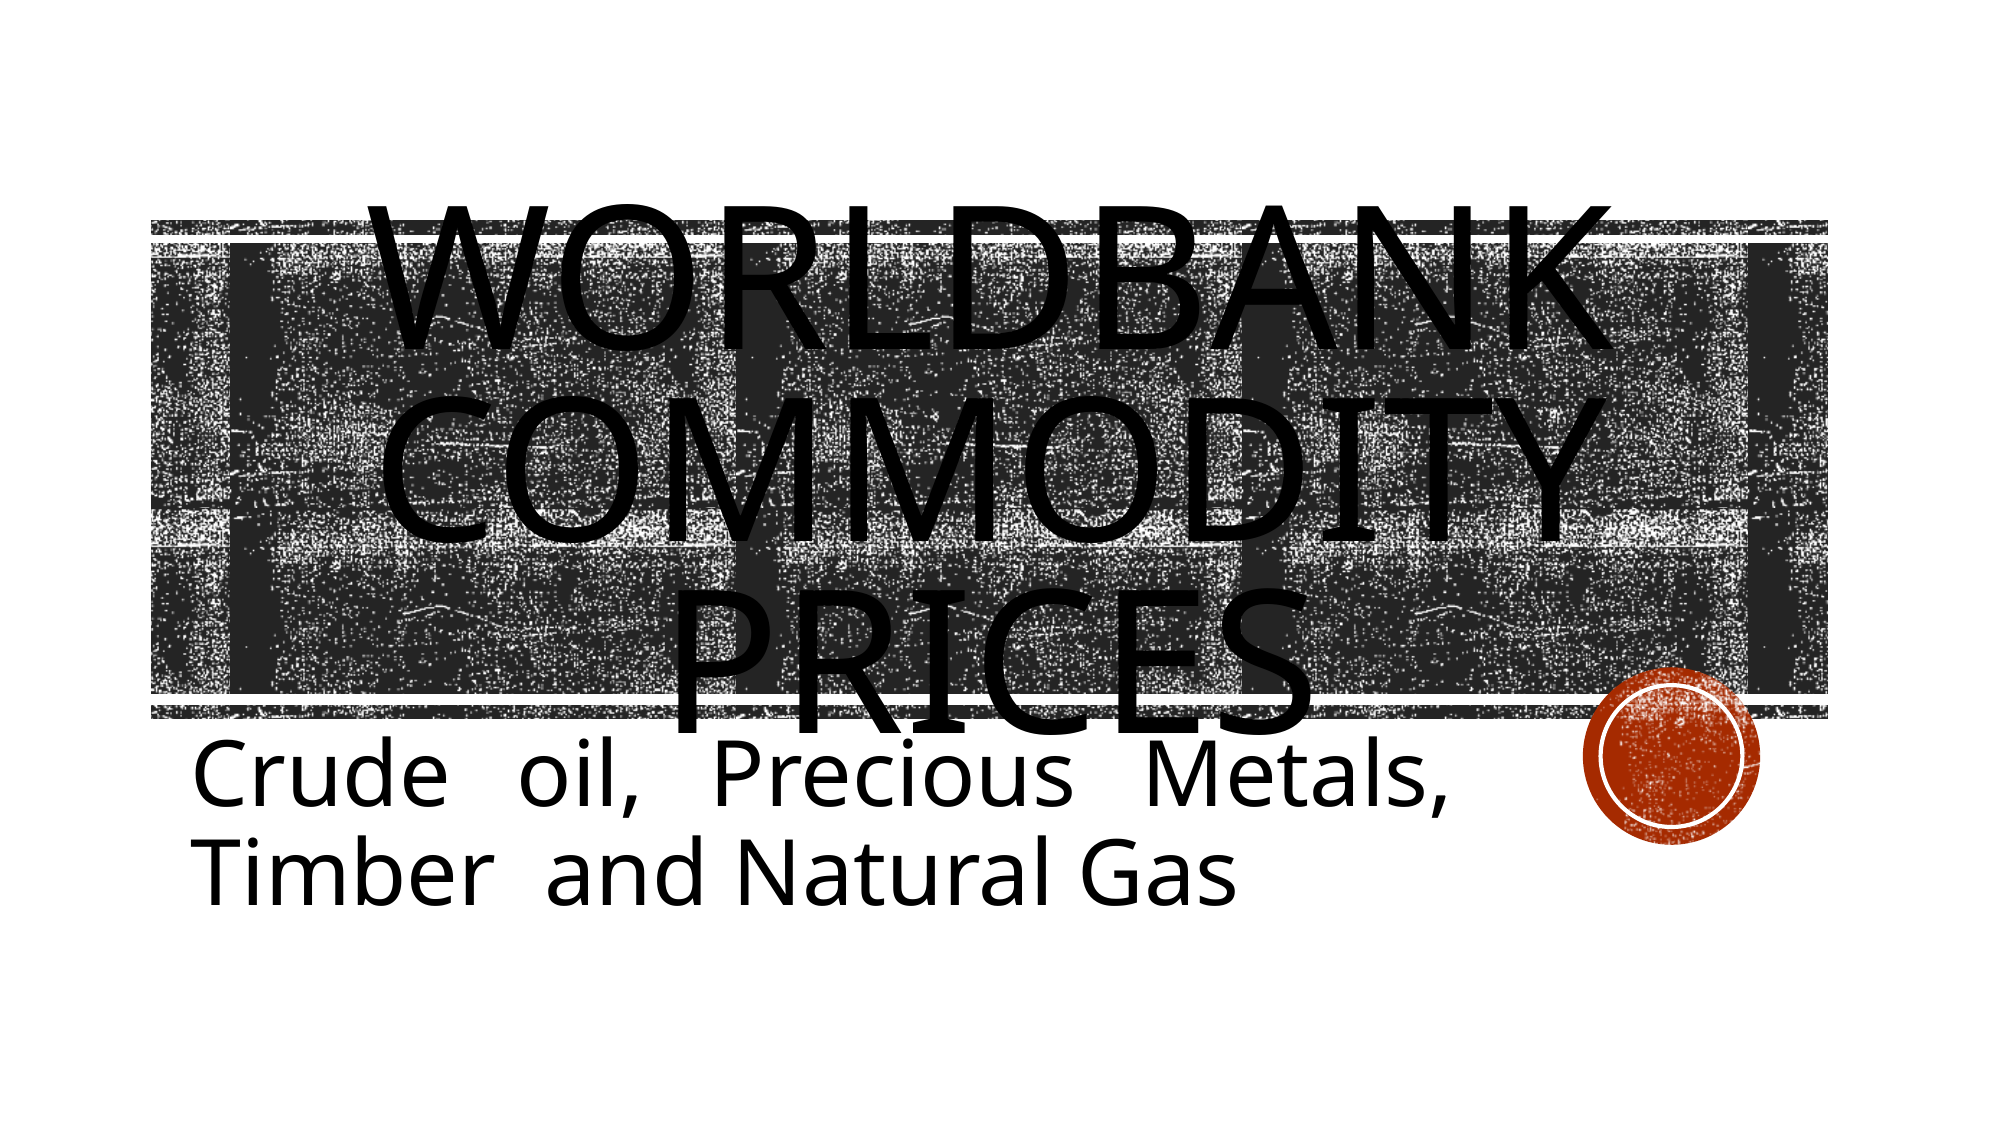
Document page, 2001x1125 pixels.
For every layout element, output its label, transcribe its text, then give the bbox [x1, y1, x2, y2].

title Worldbank commodity prices [172, 234, 1808, 733]
subtitle Crude oil, Precious Metals, Timber and Natural Gas [175, 720, 1470, 1024]
